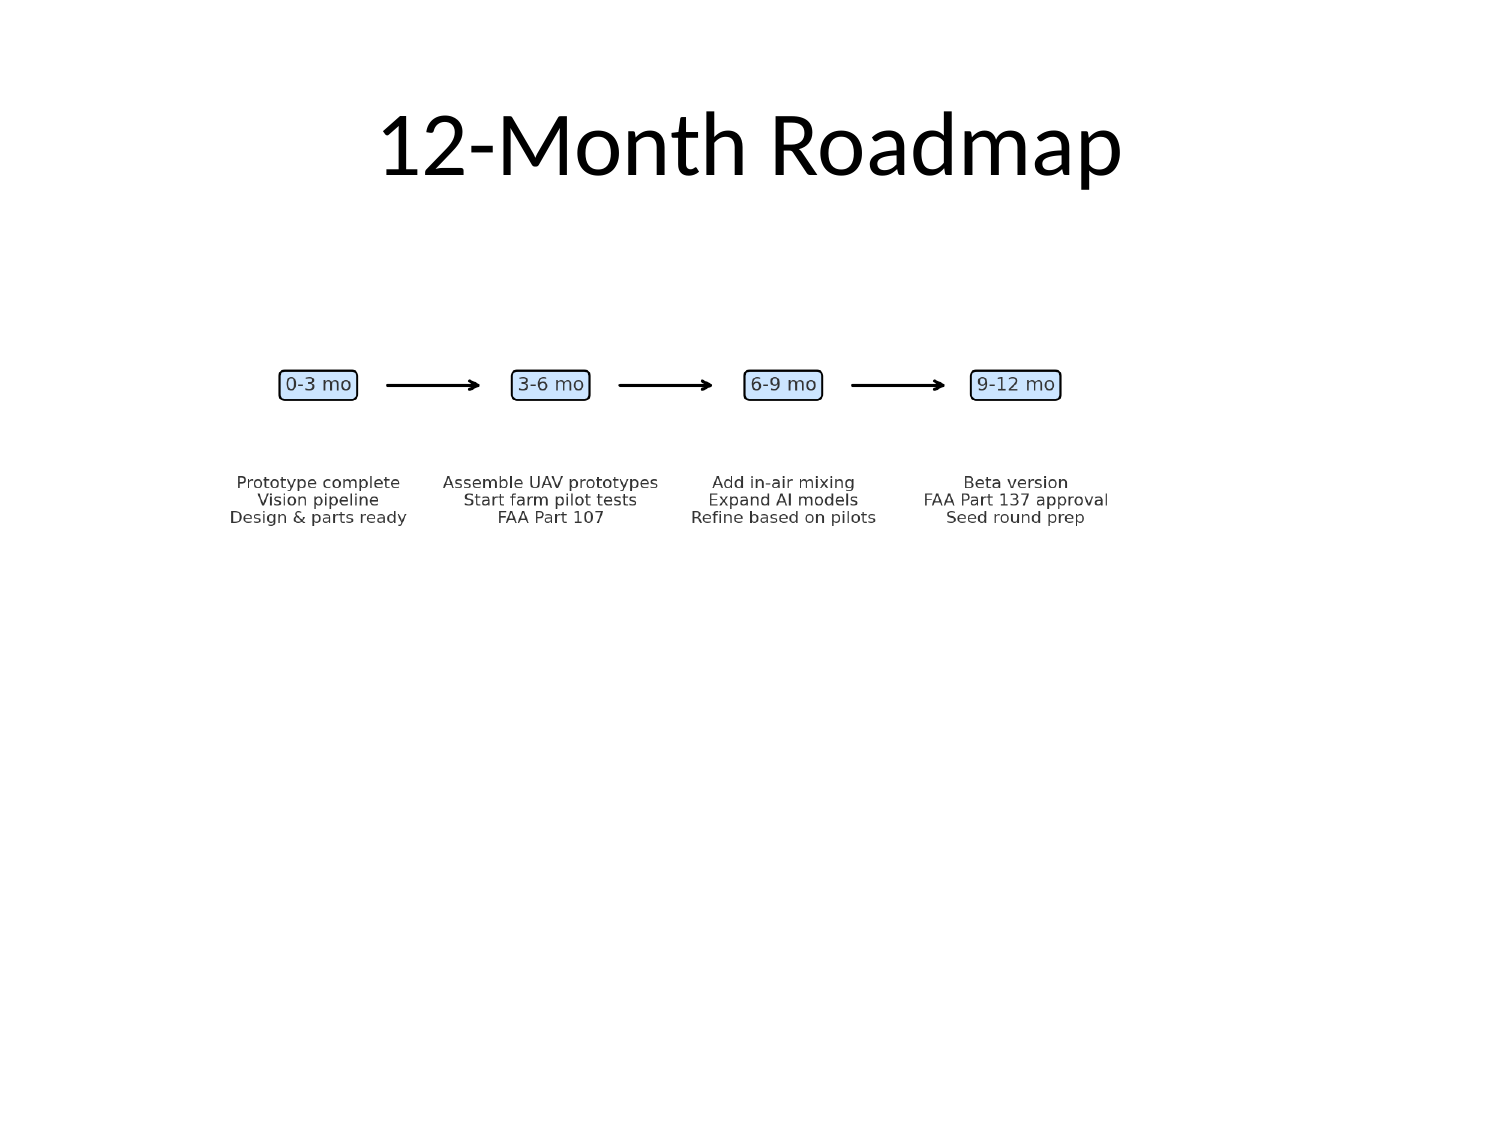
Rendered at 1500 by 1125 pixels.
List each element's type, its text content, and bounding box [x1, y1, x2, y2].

picture [74, 224, 1276, 601]
title 12-Month Roadmap [74, 44, 1426, 234]
